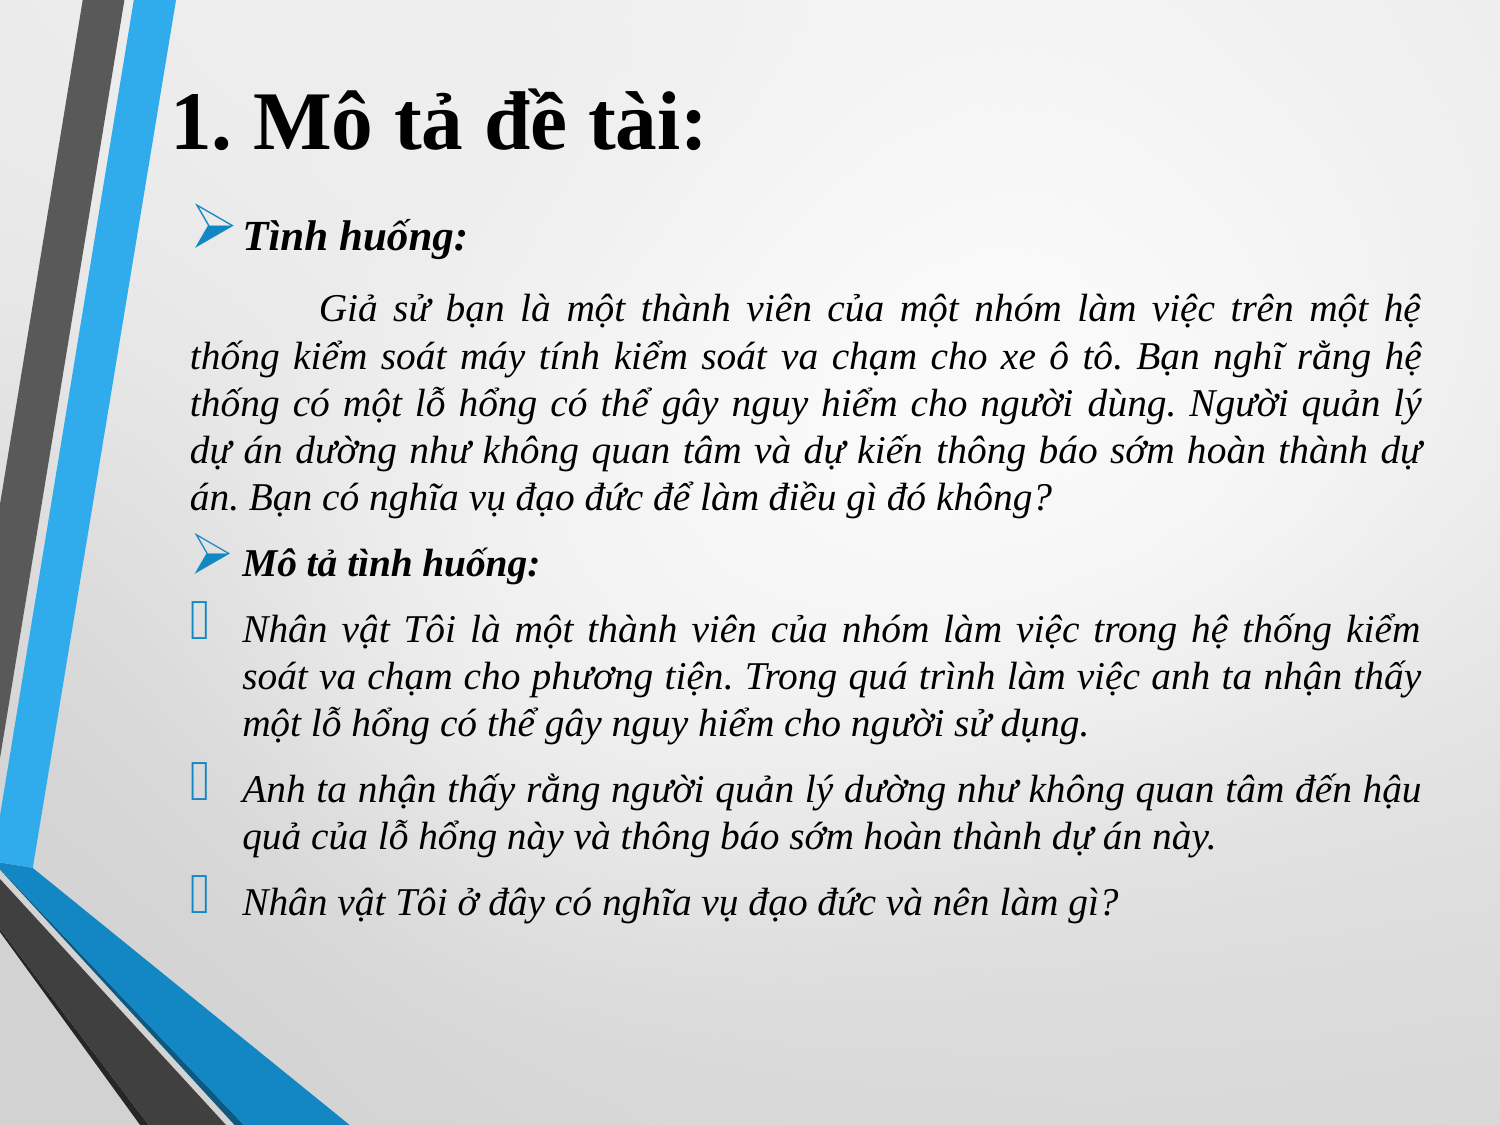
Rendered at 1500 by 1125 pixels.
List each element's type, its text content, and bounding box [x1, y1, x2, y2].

title 1. Mô tả đề tài: [155, 50, 1182, 174]
list Tình huống: Giả sử bạn là một thành viên của một nhóm làm việc trên một hệ thống kiểm soát máy tính kiểm soát va chạm cho xe ô tô. Bạn nghĩ rằng hệ thống có một lỗ hổng có thể gây nguy hiểm cho người dùng. Người quản lý dự án dường như không quan tâm và dự kiến ​​thông báo sớm hoàn thành dự án. Bạn có nghĩa vụ đạo đức để làm điều gì đó không? Mô tả tình huống: Nhân vật Tôi là một thành viên của nhóm làm việc trong hệ thống kiểm soát va chạm cho phương tiện. Trong quá trình làm việc anh ta nhận thấy một lỗ hổng có thể gây nguy hiểm cho người sử dụng. Anh ta nhận thấy rằng người quản lý dường như không quan tâm đến hậu quả của lỗ hổng này và thông báo sớm hoàn thành dự án này. Nhân vật Tôi ở đây có nghĩa vụ đạo đức và nên làm gì? [174, 200, 1438, 1075]
